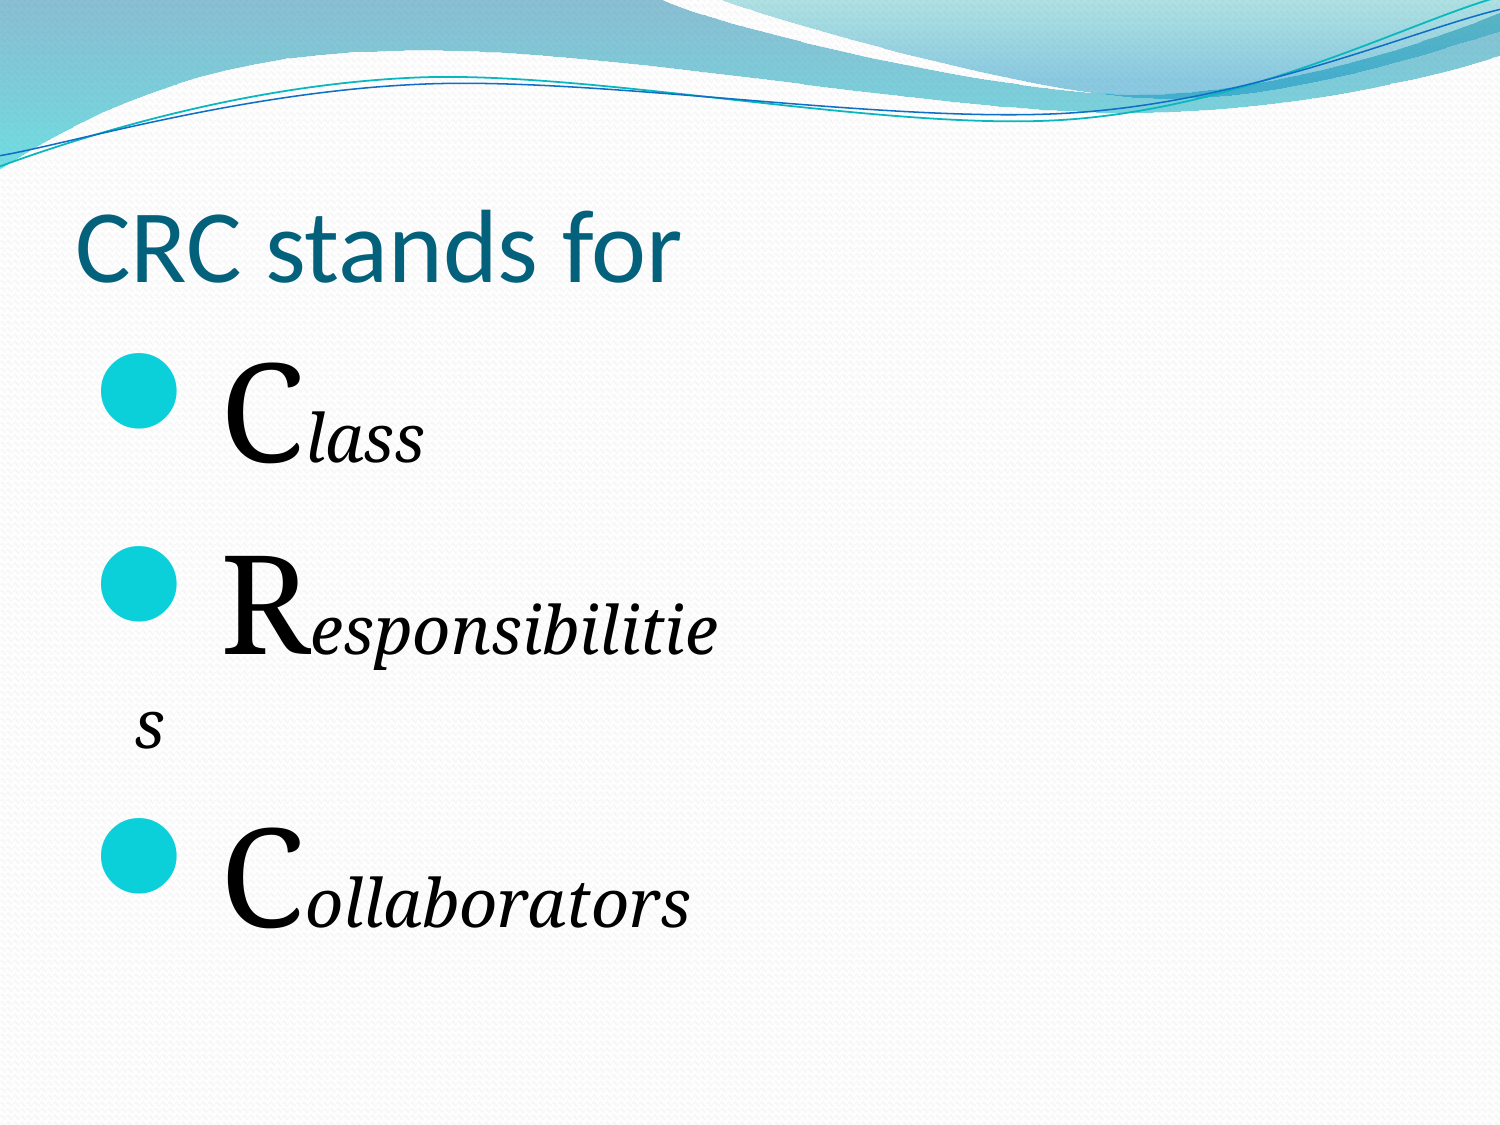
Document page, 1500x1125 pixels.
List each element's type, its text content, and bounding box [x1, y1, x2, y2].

list Class Responsibilities Collaborators [75, 317, 738, 1038]
title CRC stands for [75, 115, 1425, 304]
